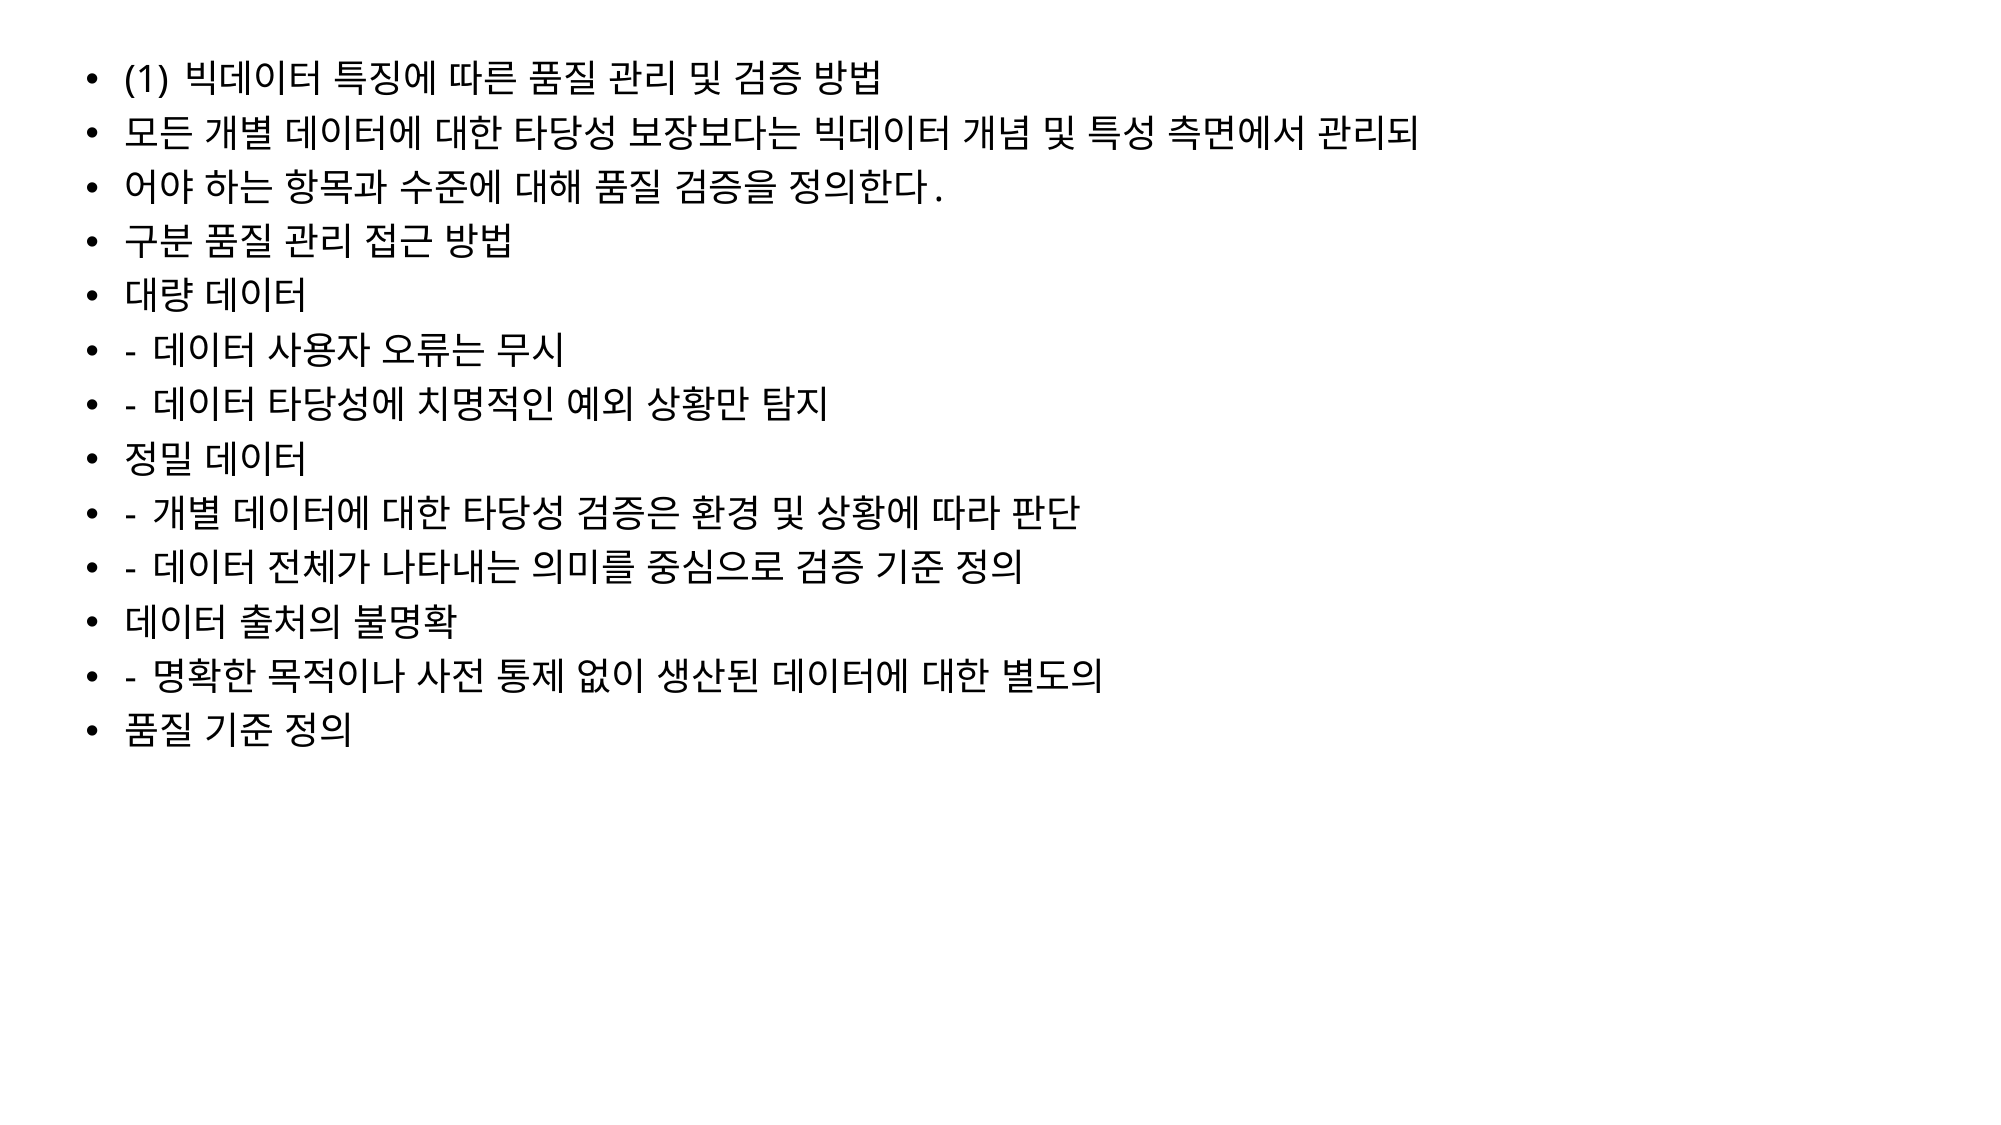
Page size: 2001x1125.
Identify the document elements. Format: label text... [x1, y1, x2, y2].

list (1) 빅데이터 특징에 따른 품질 관리 및 검증 방법 모든 개별 데이터에 대한 타당성 보장보다는 빅데이터 개념 및 특성 측면에서 관리되 어야 하는 항목과 수준에 대해 품질 검증을 정의한다. 구분 품질 관리 접근 방법 대량 데이터 - 데이터 사용자 오류는 무시 - 데이터 타당성에 치명적인 예외 상황만 탐지 정밀 데이터 - 개별 데이터에 대한 타당성 검증은 환경 및 상황에 따라 판단 - 데이터 전체가 나타내는 의미를 중심으로 검증 기준 정의 데이터 출처의 불명확 - 명확한 목적이나 사전 통제 없이 생산된 데이터에 대한 별도의 품질 기준 정의 [70, 52, 1796, 767]
